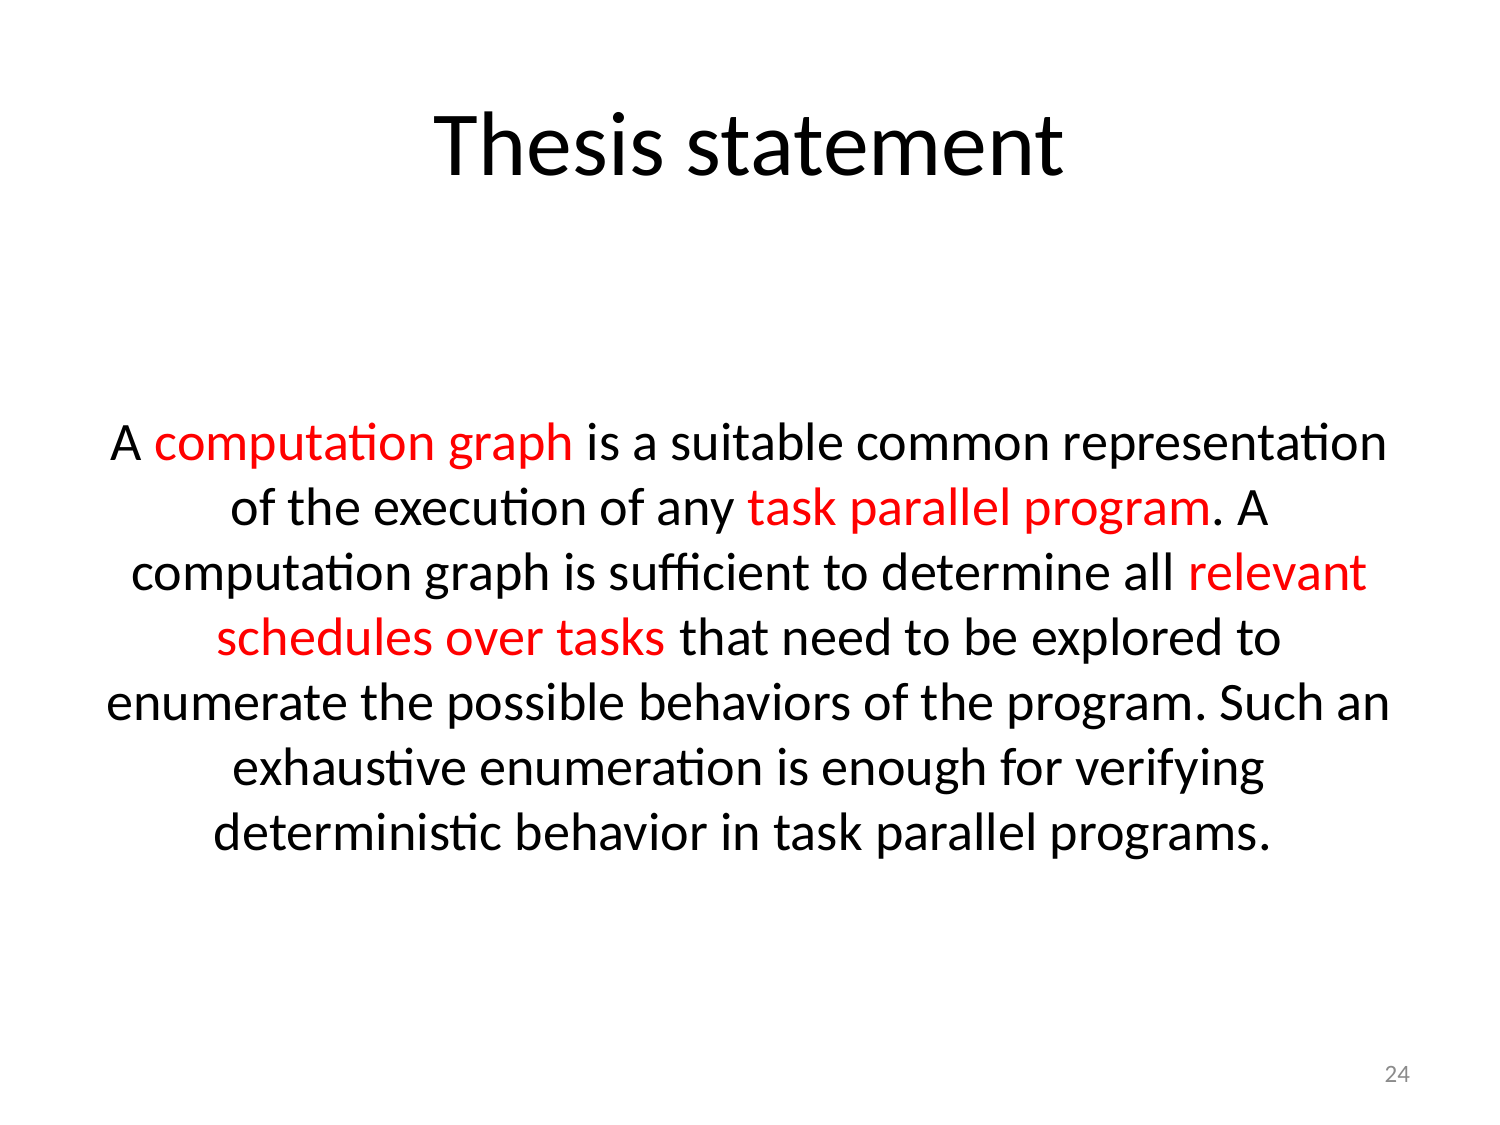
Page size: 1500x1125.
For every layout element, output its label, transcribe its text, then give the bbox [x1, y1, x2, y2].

list A computation graph is a suitable common representation of the execution of any task parallel program. A computation graph is sufficient to determine all relevant schedules over tasks that need to be explored to enumerate the possible behaviors of the program. Such an exhaustive enumeration is enough for verifying deterministic behavior in task parallel programs. [75, 262, 1425, 1005]
slide_number 23 [1074, 1042, 1425, 1103]
title Thesis statement [75, 45, 1425, 233]
